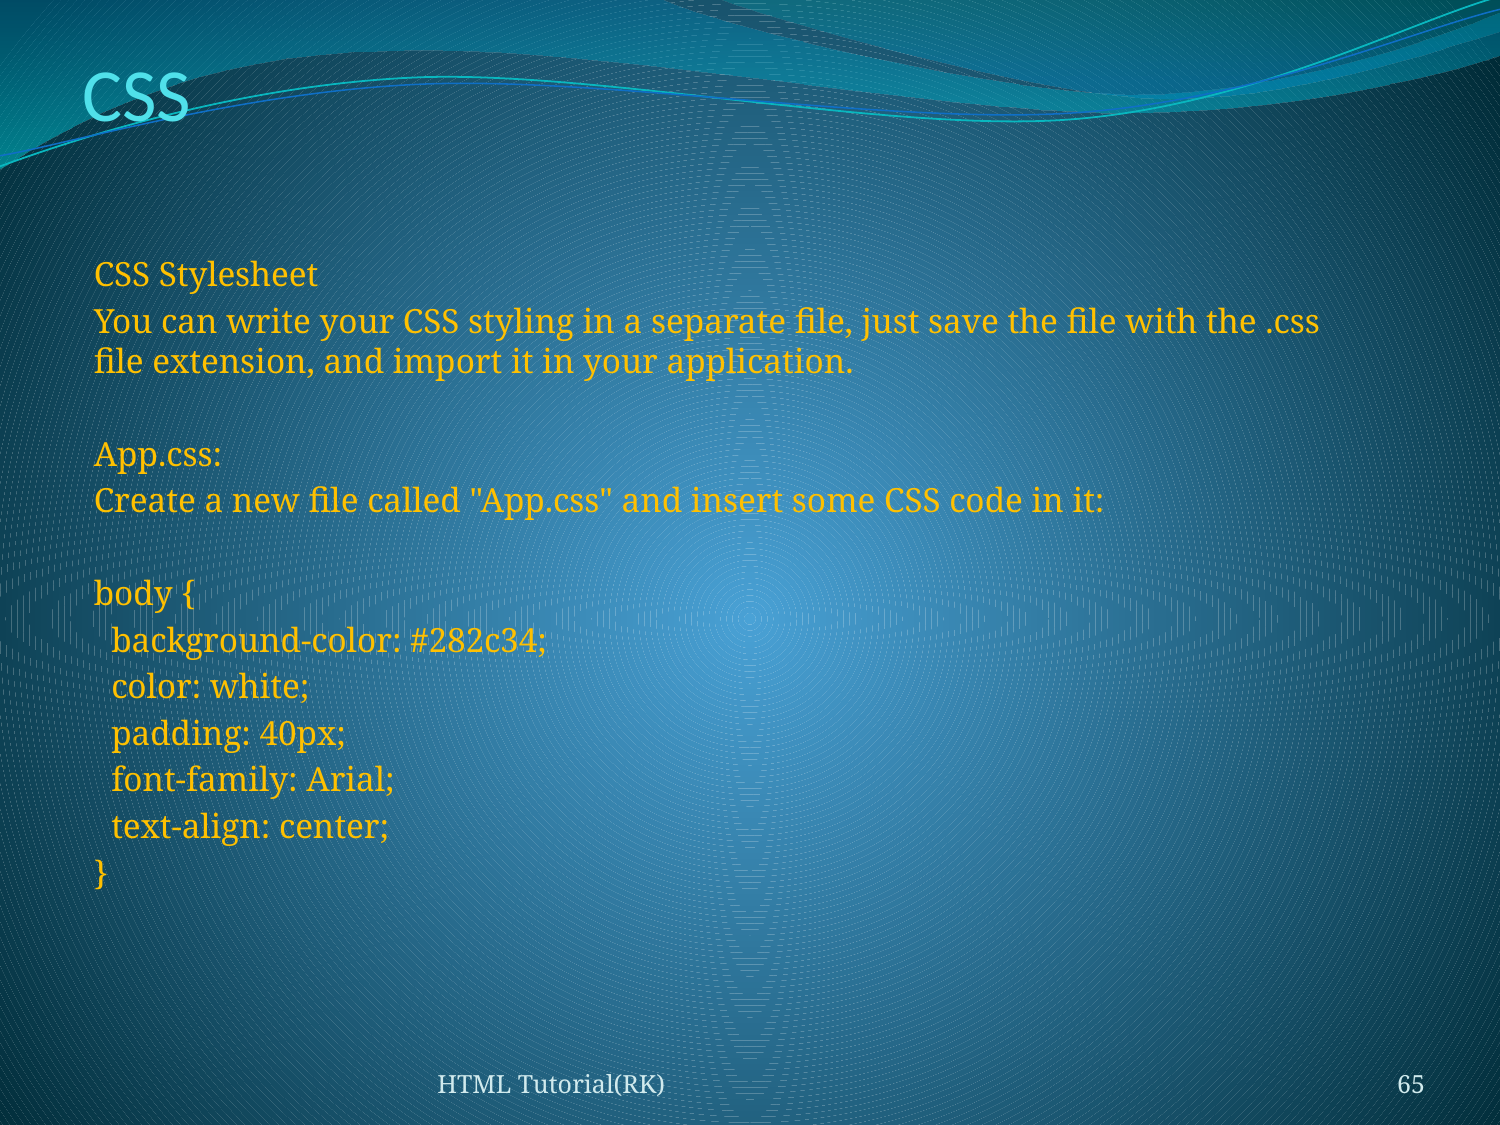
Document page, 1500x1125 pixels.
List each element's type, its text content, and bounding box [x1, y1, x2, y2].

slide_number 65 [1299, 1042, 1425, 1103]
subtitle CSS Stylesheet You can write your CSS styling in a separate file, just save the file with the .css file extension, and import it in your application. App.css: Create a new file called "App.css" and insert some CSS code in it: body { background-color: #282c34; color: white; padding: 40px; font-family: Arial; text-align: center; } [93, 246, 1376, 997]
title CSS [82, 46, 1370, 211]
footer HTML Tutorial(RK) [437, 1042, 988, 1103]
